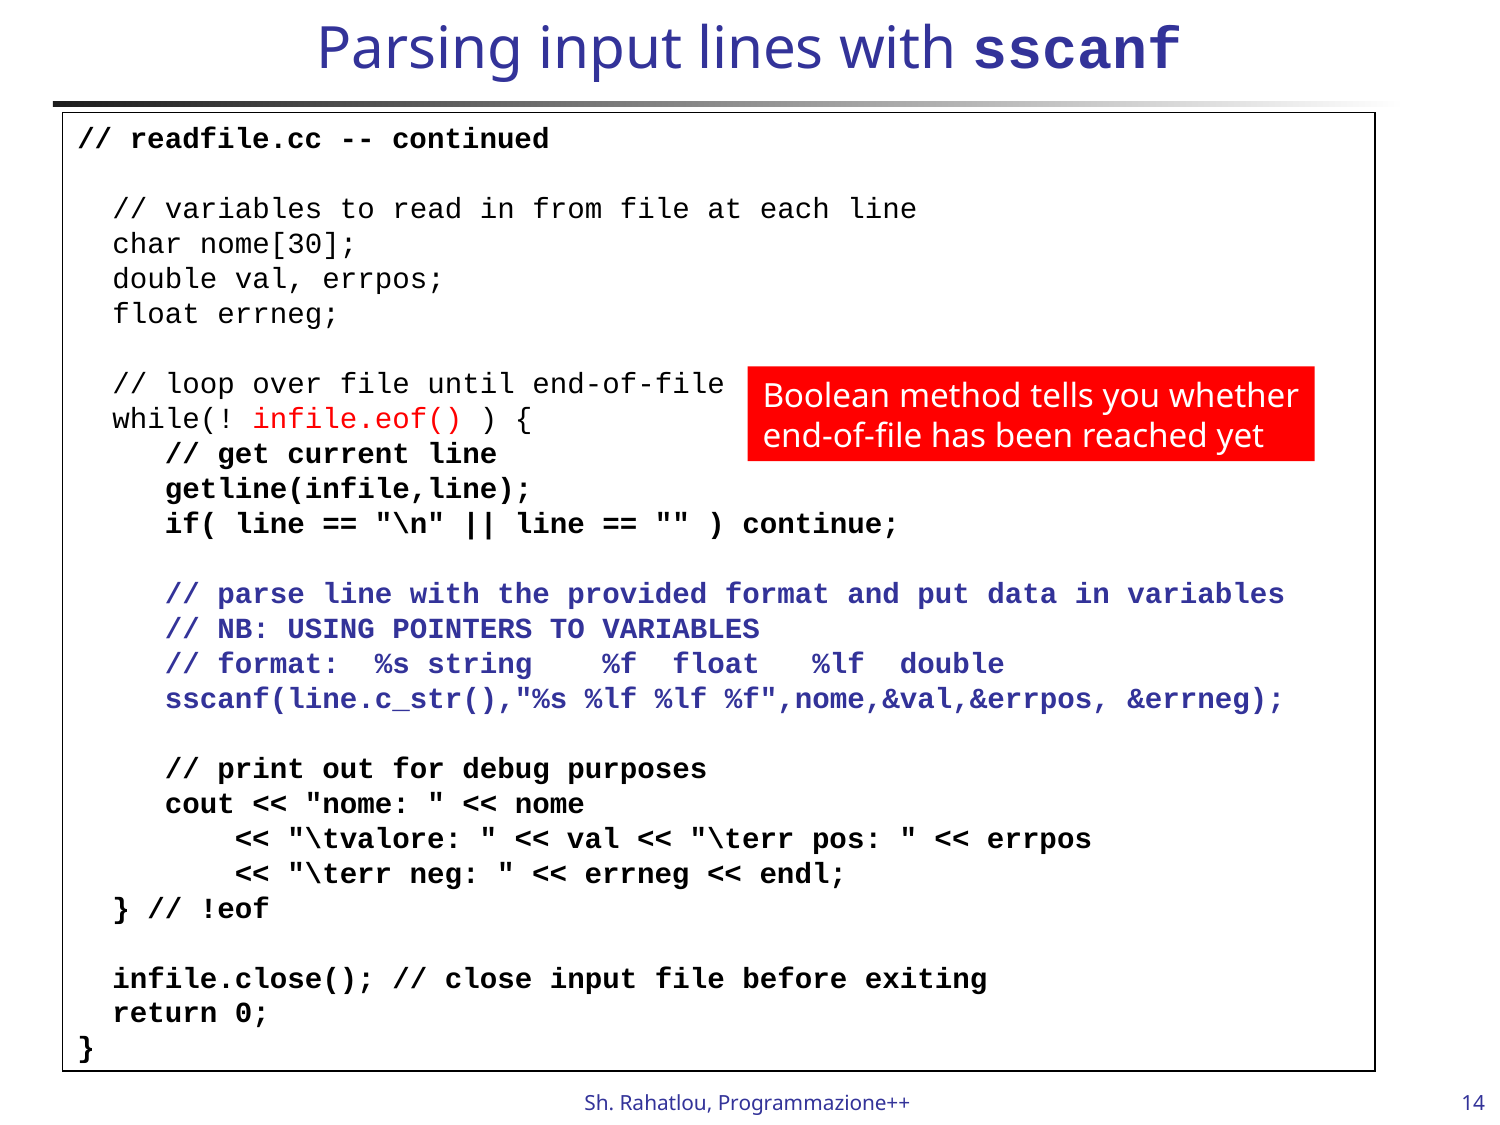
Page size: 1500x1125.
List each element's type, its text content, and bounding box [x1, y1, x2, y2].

slide_number 14 [1337, 1087, 1500, 1125]
title Parsing input lines with sscanf [86, 2, 1412, 103]
text_box // readfile.cc -- continued // variables to read in from file at each line char nome[30]; double val, errpos; float errneg; // loop over file until end-of-file while(! infile.eof() ) { // get current line getline(infile,line); if( line == "\n" || line == "" ) continue; // parse line with the provided format and put data in variables // NB: USING POINTERS TO VARIABLES // format: %s string %f float %lf double sscanf(line.c_str(),"%s %lf %lf %f",nome,&val,&errpos, &errneg); // print out for debug purposes cout << "nome: " << nome << "\tvalore: " << val << "\terr pos: " << errpos << "\terr neg: " << errneg << endl; } // !eof infile.close(); // close input file before exiting return 0; } [62, 112, 1375, 1072]
text_box Boolean method tells you whether end-of-file has been reached yet [747, 366, 1315, 462]
